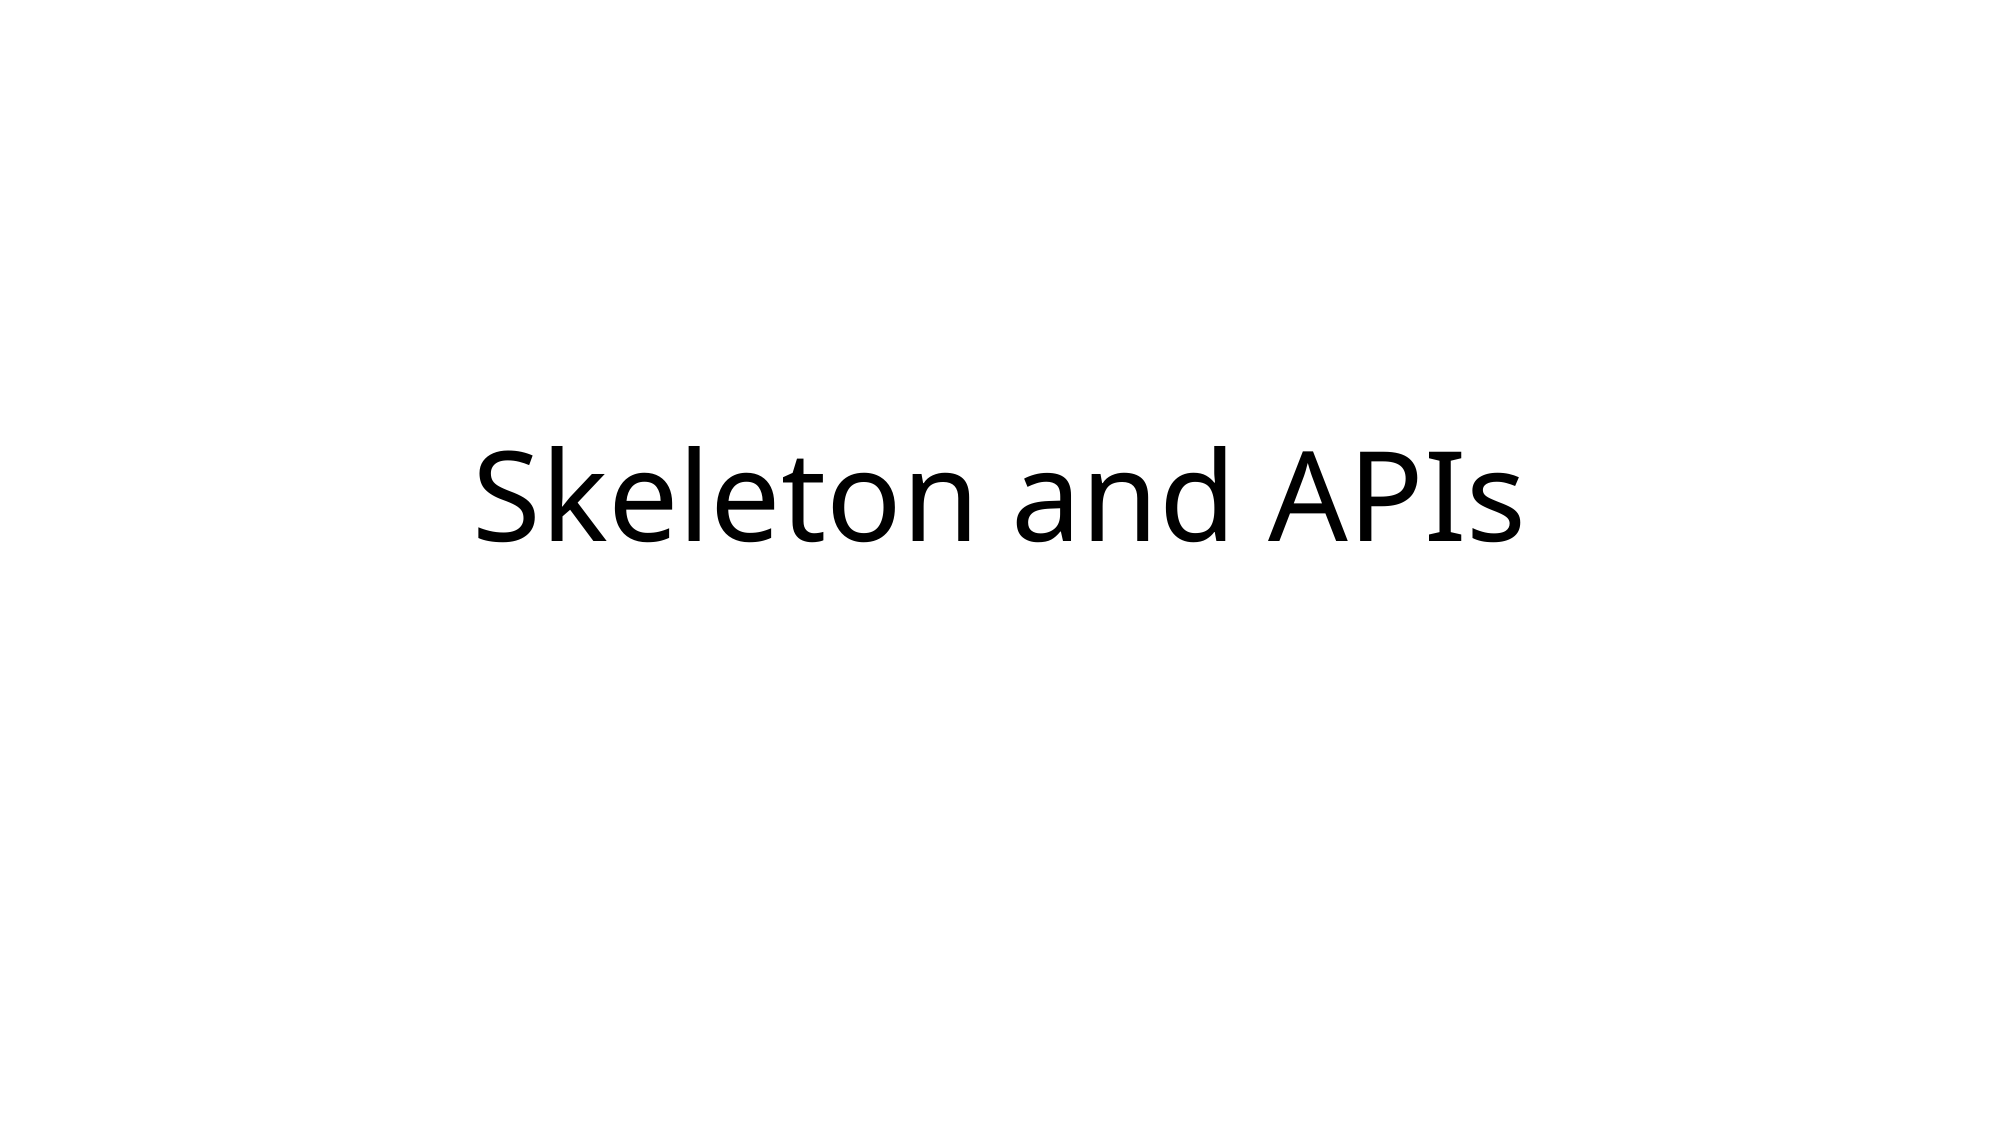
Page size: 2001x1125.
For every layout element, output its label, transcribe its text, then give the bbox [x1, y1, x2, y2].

title Skeleton and APIs [249, 184, 1750, 576]
